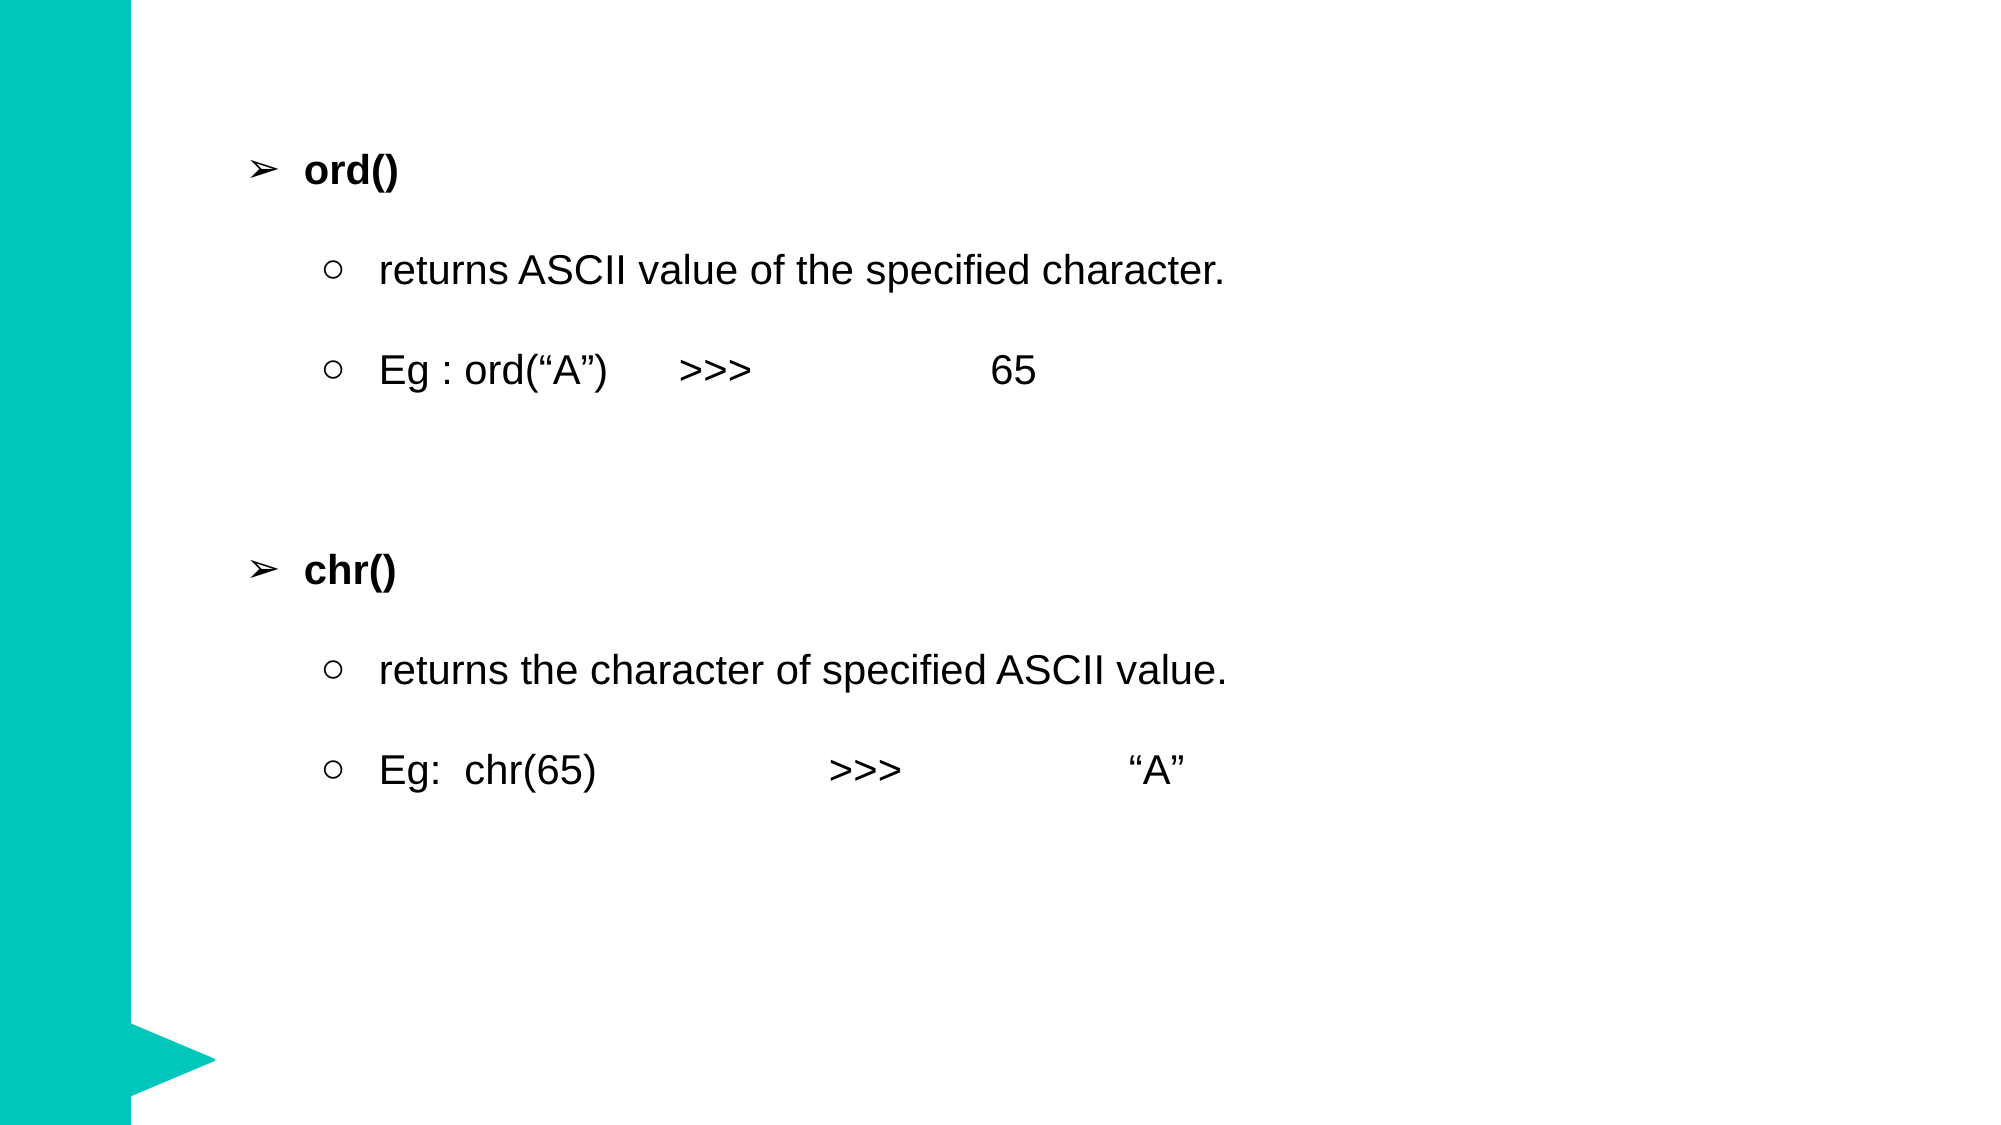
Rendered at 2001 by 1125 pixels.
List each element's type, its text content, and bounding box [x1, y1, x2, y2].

text_box ord() returns ASCII value of the specified character. Eg : ord(“A”) >>> 65 chr() returns the character of specified ASCII value. Eg: chr(65) >>> “A” [218, 85, 1878, 1040]
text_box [0, 0, 215, 1125]
